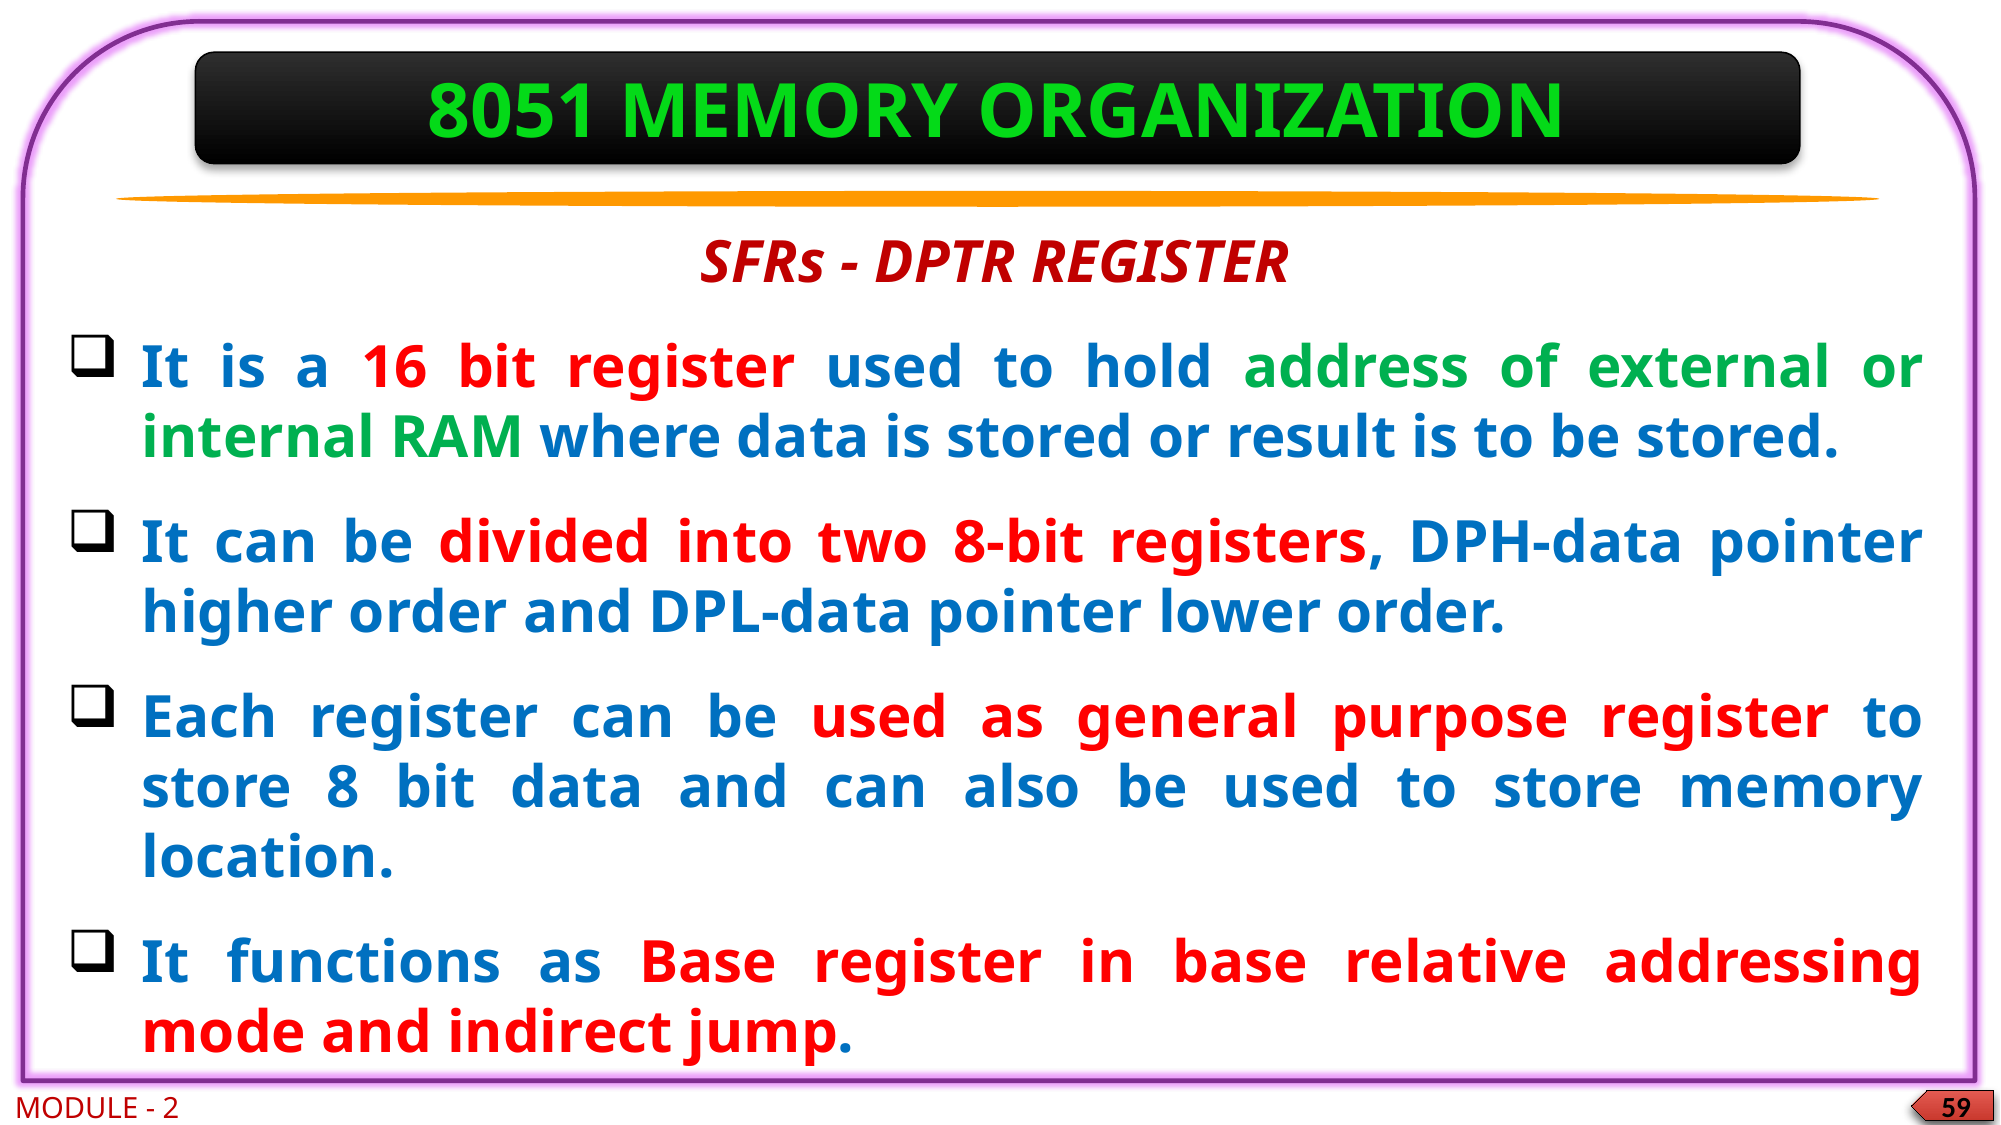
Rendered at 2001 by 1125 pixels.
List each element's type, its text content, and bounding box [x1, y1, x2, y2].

text_box MODULE - 2 [0, 1081, 337, 1125]
picture [0, 0, 2000, 1125]
text_box SFRs - DPTR REGISTER It is a 16 bit register used to hold address of external or internal RAM where data is stored or result is to be stored. It can be divided into two 8-bit registers, DPH-data pointer higher order and DPL-data pointer lower order. Each register can be used as general purpose register to store 8 bit data and can also be used to store memory location. It functions as Base register in base relative addressing mode and indirect jump. [52, 216, 1939, 1072]
text_box [21, 19, 1977, 1083]
text_box 59 [1911, 1090, 1994, 1121]
